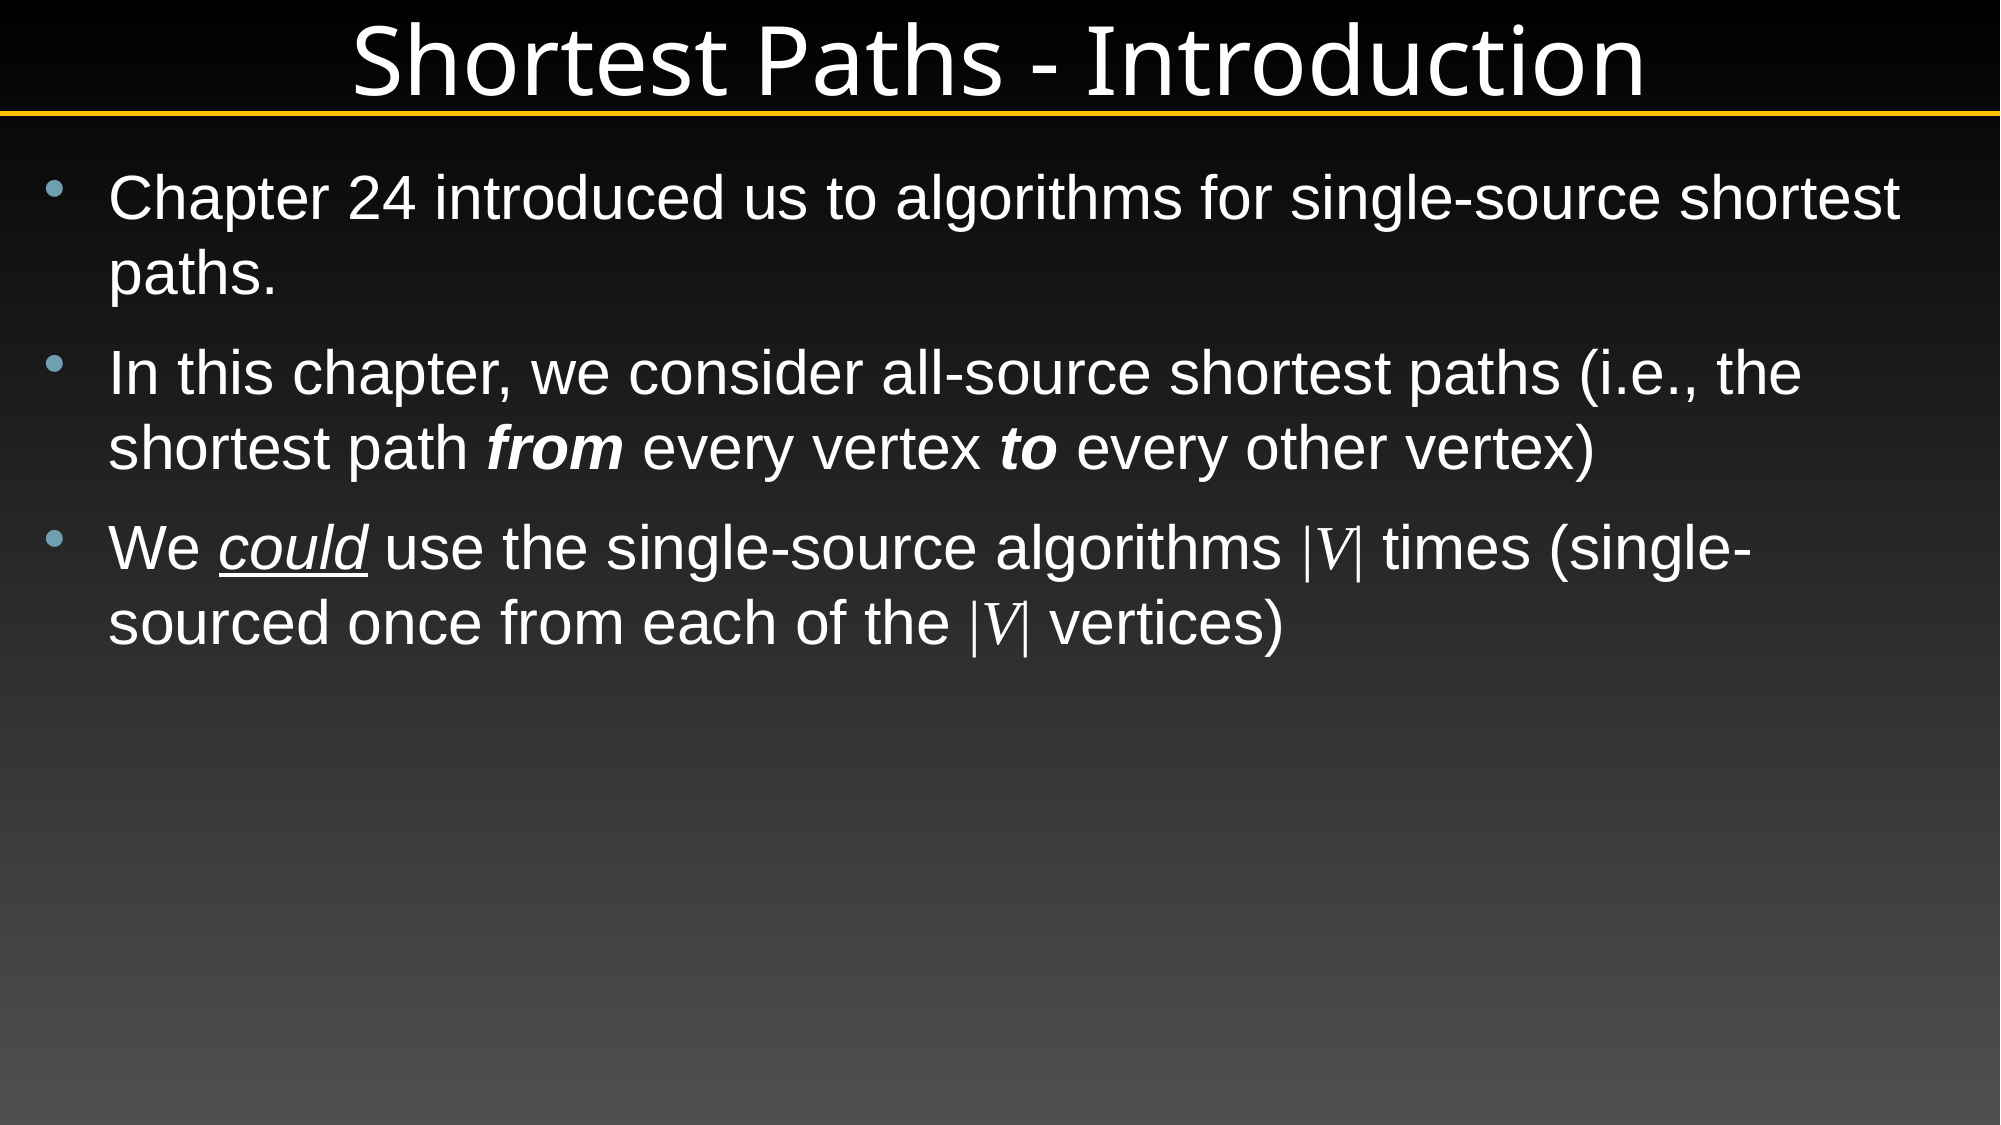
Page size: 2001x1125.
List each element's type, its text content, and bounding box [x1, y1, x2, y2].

title Shortest Paths - Introduction [0, 0, 2000, 114]
list Chapter 24 introduced us to algorithms for single-source shortest paths. In this chapter, we consider all-source shortest paths (i.e., the shortest path from every vertex to every other vertex) We could use the single-source algorithms |V| times (single-sourced once from each of the |V| vertices) [24, 149, 1976, 1031]
